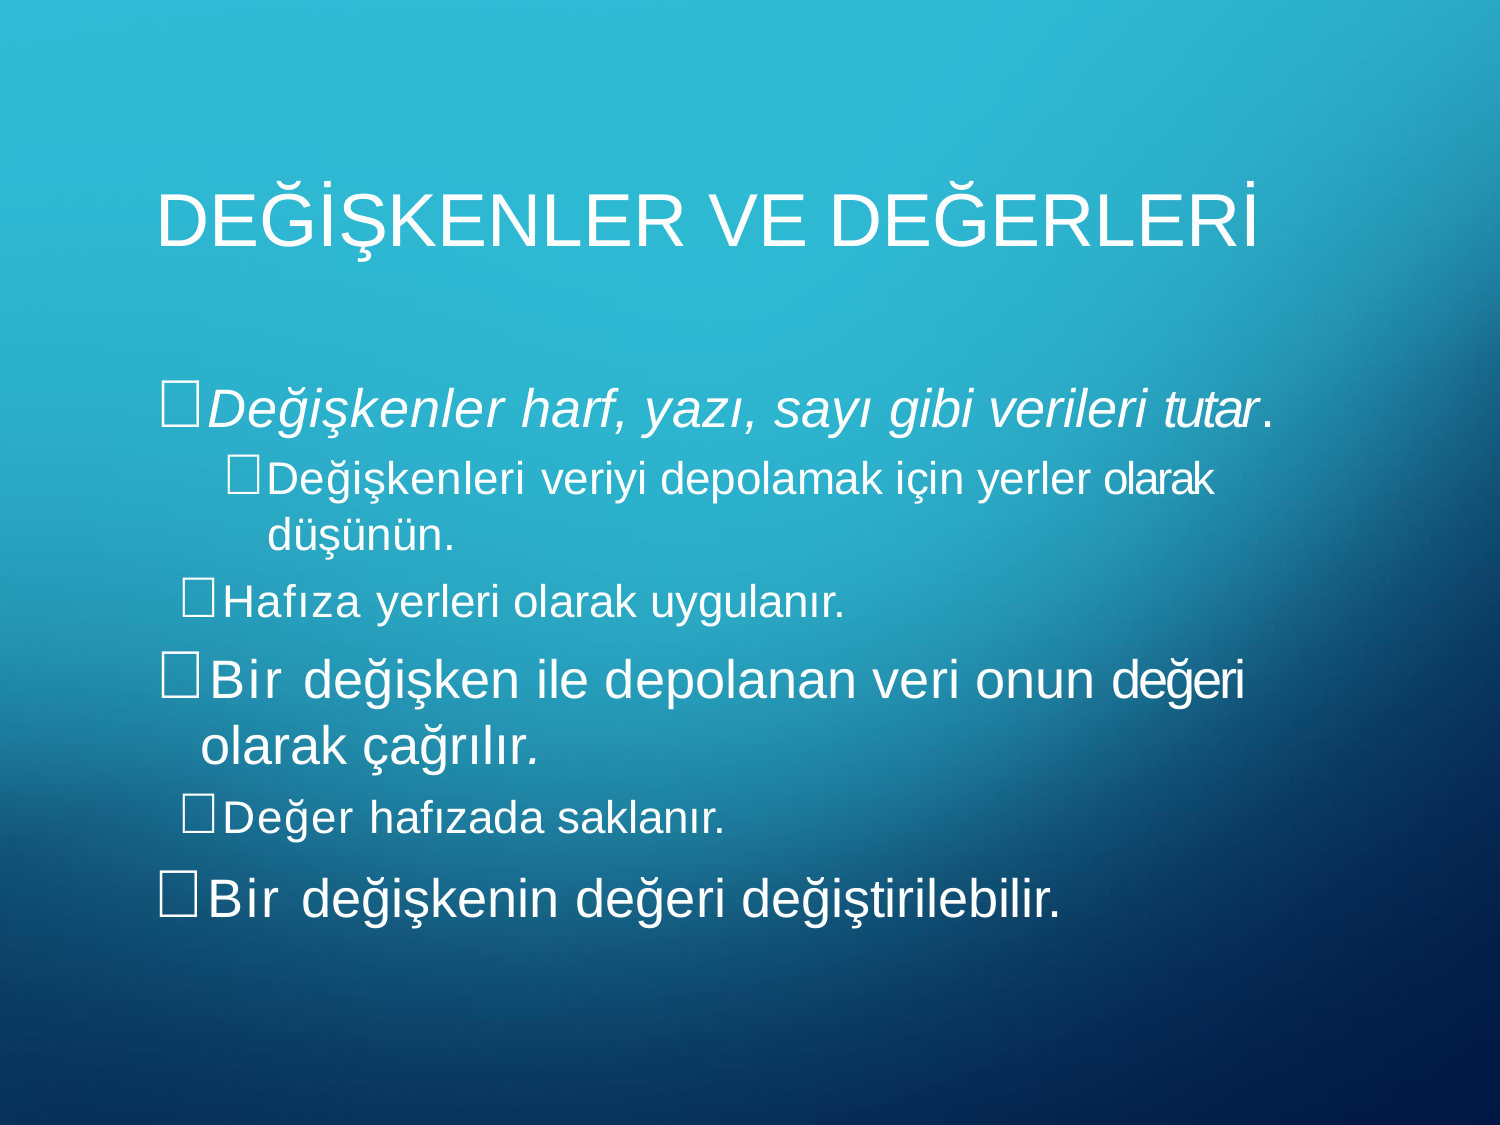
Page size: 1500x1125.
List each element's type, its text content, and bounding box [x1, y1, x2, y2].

picture [0, 0, 1500, 1125]
title DEĞİŞKENLER VE DEĞERLERİ [153, 169, 1266, 359]
text_box Değişkenler harf, yazı, sayı gibi verileri tutar. Değişkenleri veriyi depolamak için yerler olarak düşünün. Hafıza yerleri olarak uygulanır. Bir değişken ile depolanan veri onun değeri olarak çağrılır. Değer hafızada saklanır. Bir değişkenin değeri değiştirilebilir. [153, 359, 1285, 931]
